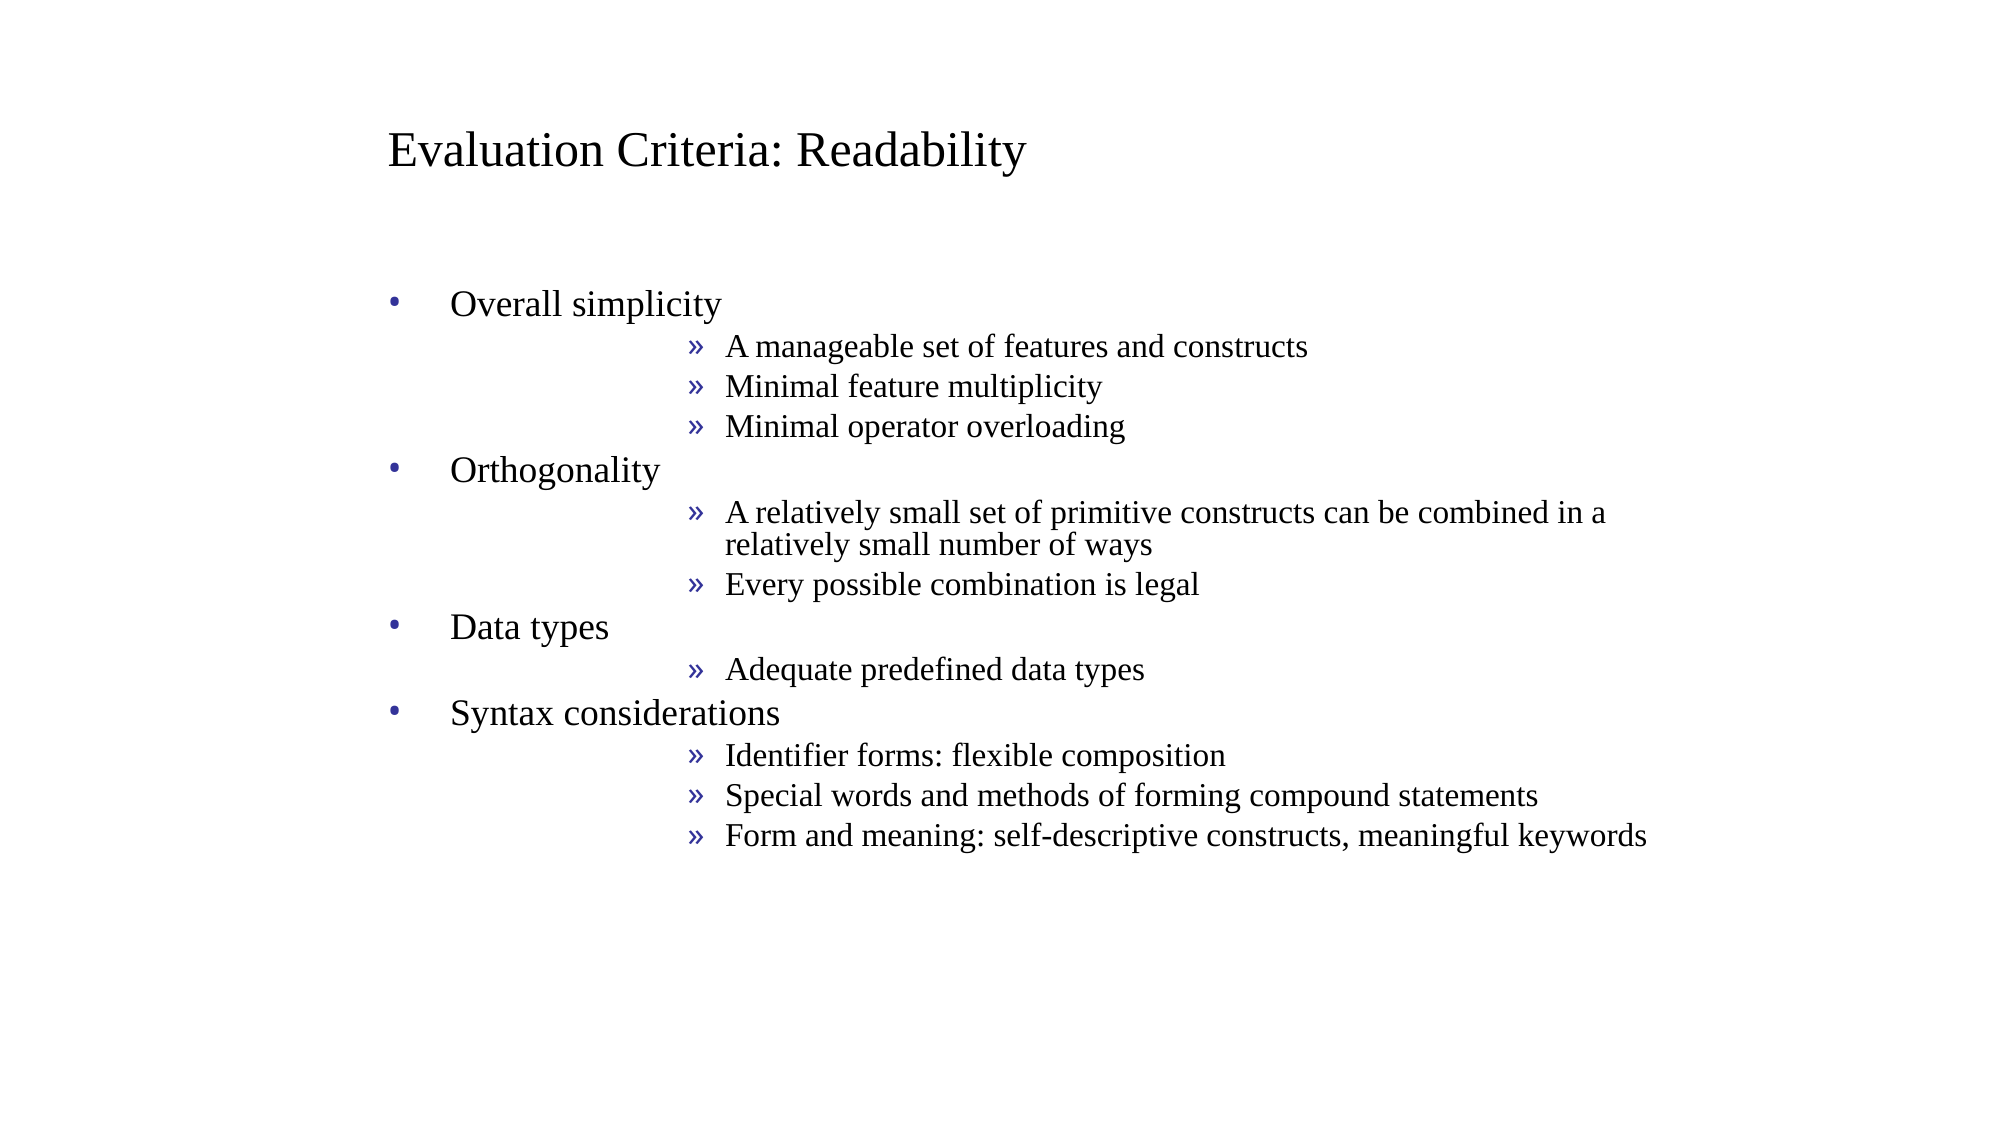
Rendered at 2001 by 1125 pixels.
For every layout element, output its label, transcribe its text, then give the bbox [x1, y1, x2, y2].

text_box Evaluation Criteria: Readability [387, 56, 1663, 238]
text_box Overall simplicity A manageable set of features and constructs Minimal feature multiplicity Minimal operator overloading Orthogonality A relatively small set of primitive constructs can be combined in a relatively small number of ways Every possible combination is legal Data types Adequate predefined data types Syntax considerations Identifier forms: flexible composition Special words and methods of forming compound statements Form and meaning: self-descriptive constructs, meaningful keywords [387, 287, 1663, 963]
